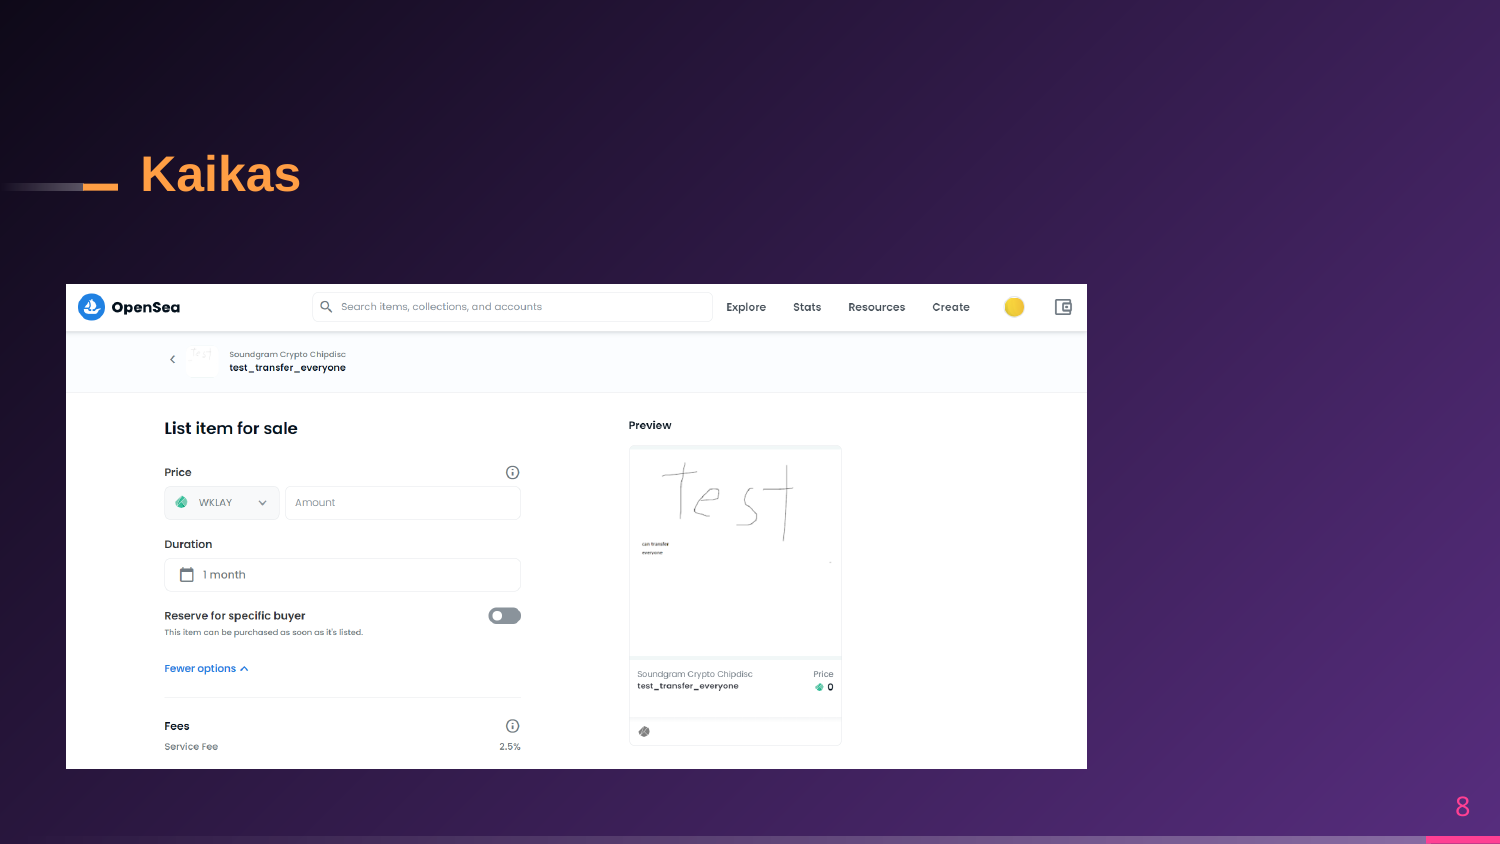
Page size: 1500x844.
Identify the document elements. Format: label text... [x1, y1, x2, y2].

slide_number 8 [1426, 779, 1500, 837]
title Kaikas [140, 75, 1243, 203]
picture [65, 284, 1087, 769]
